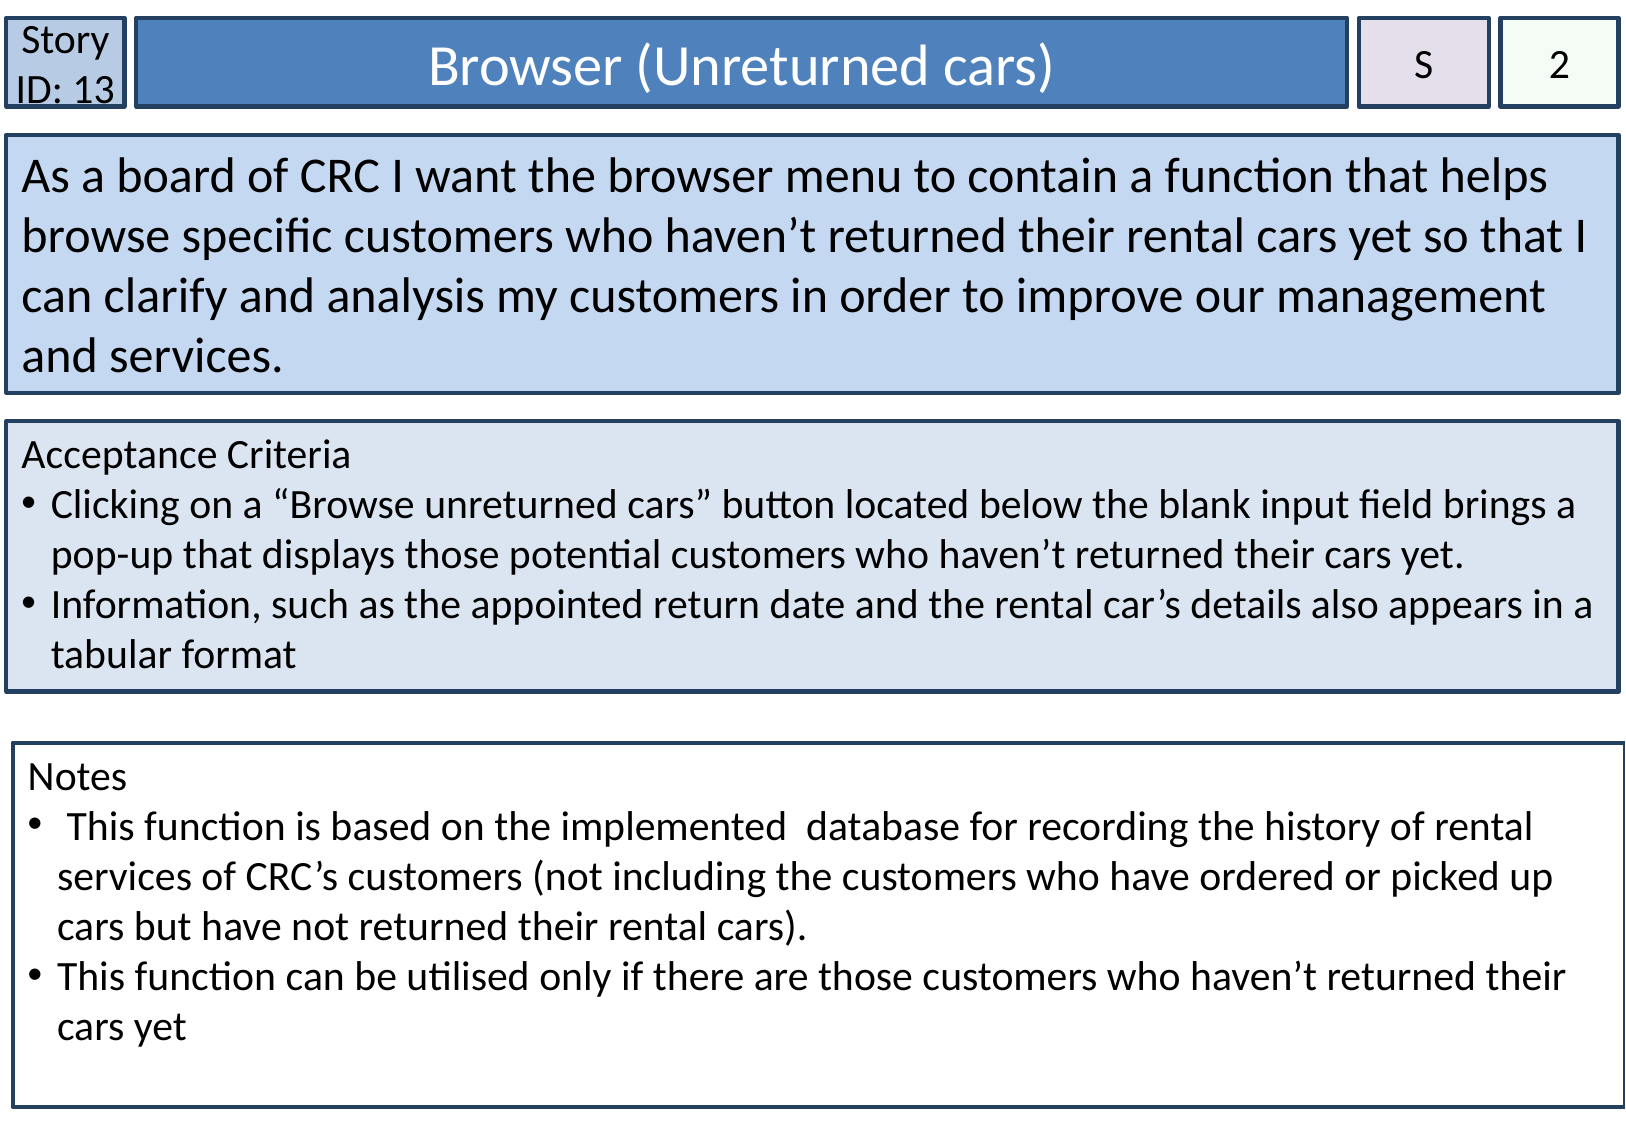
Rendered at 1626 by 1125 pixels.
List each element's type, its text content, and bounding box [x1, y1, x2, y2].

text_box S [1358, 17, 1489, 107]
text_box 2 [1500, 17, 1619, 107]
text_box Story ID: 13 [6, 17, 125, 107]
text_box As a board of CRC I want the browser menu to contain a function that helps browse specific customers who haven’t returned their rental cars yet so that I can clarify and analysis my customers in order to improve our management and services. [6, 134, 1619, 393]
text_box Notes This function is based on the implemented database for recording the history of rental services of CRC’s customers (not including the customers who have ordered or picked up cars but have not returned their rental cars). This function can be utilised only if there are those customers who haven’t returned their cars yet [12, 742, 1625, 1107]
text_box Browser (Unreturned cars) [136, 17, 1347, 107]
text_box Acceptance Criteria Clicking on a “Browse unreturned cars” button located below the blank input field brings a pop-up that displays those potential customers who haven’t returned their cars yet. Information, such as the appointed return date and the rental car’s details also appears in a tabular format [6, 421, 1619, 692]
